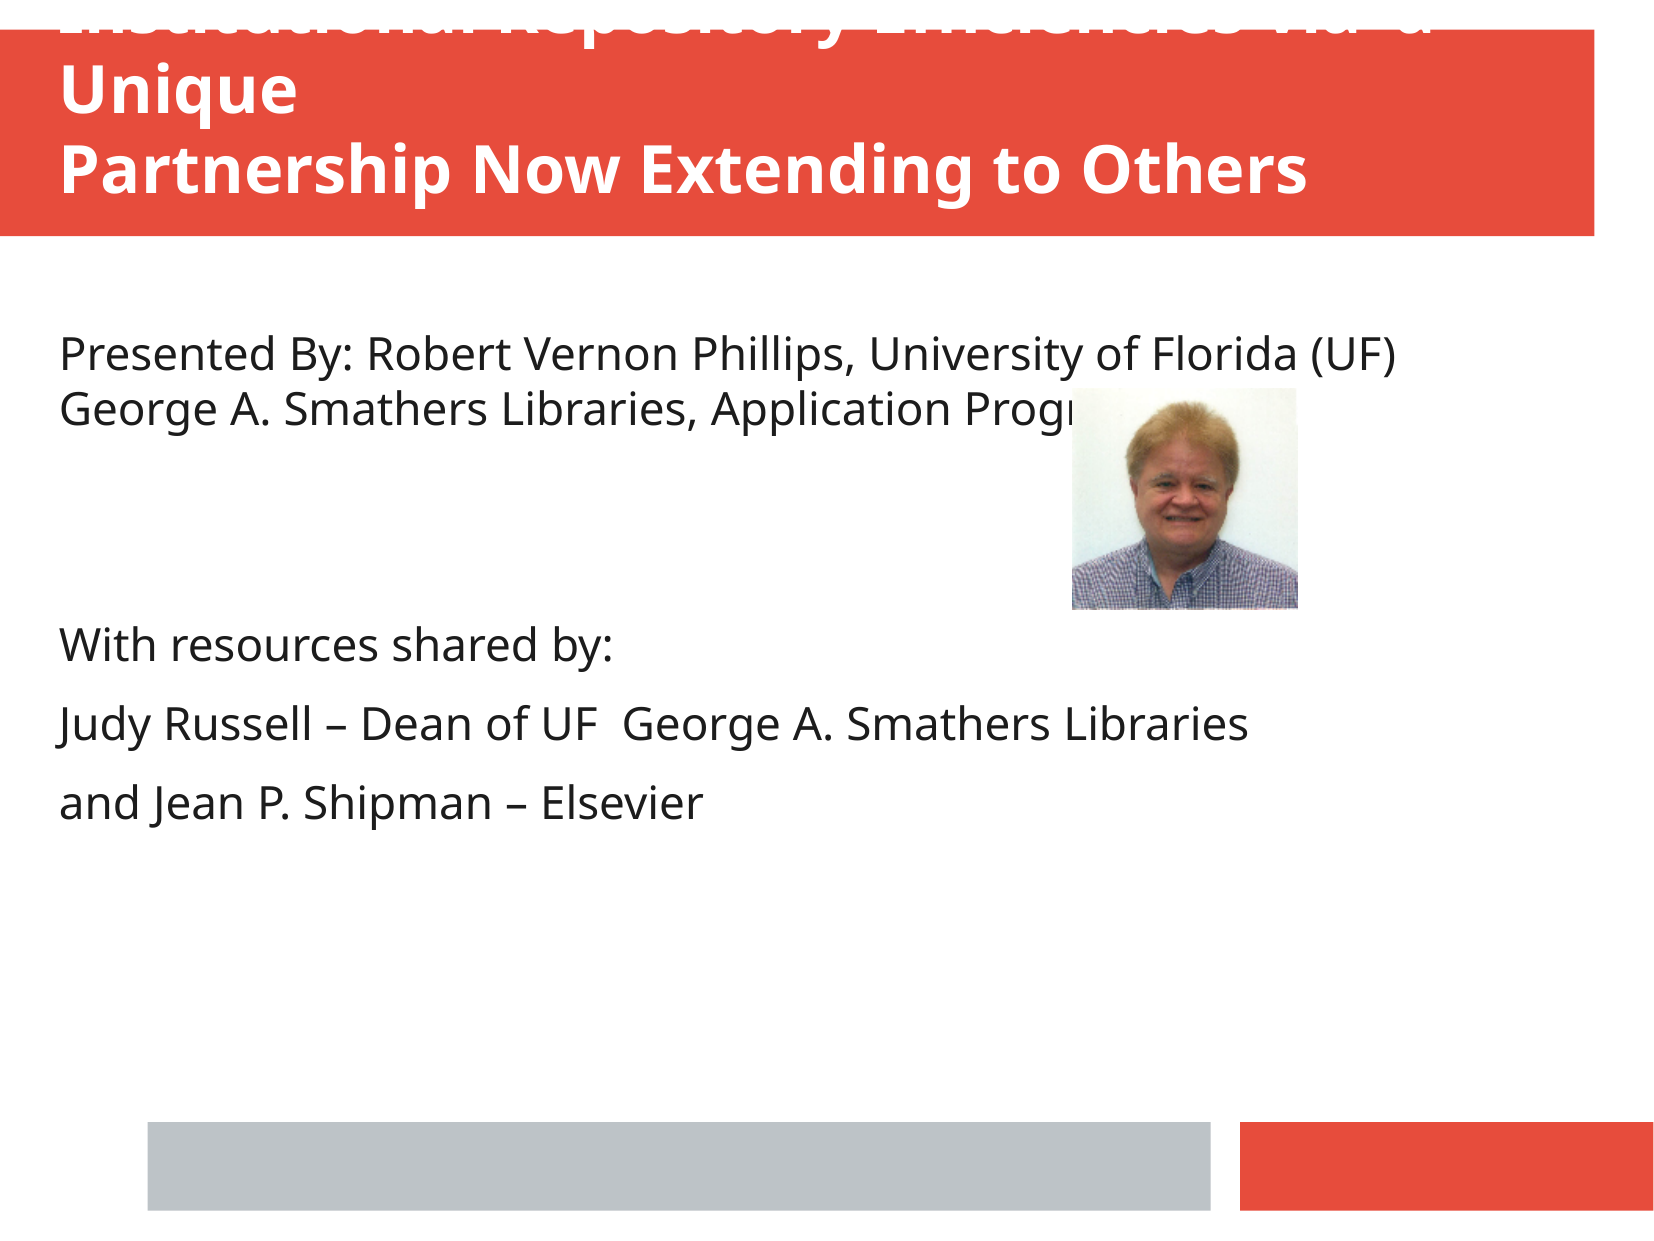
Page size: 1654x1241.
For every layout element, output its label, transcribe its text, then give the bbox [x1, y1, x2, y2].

picture [1072, 387, 1298, 611]
text_box Institutional Repository Efficiencies via a Unique Partnership Now Extending to Others [59, 59, 1595, 207]
text_box Presented By: Robert Vernon Phillips, University of Florida (UF) George A. Smathers Libraries, Application Programmer II With resources shared by: Judy Russell – Dean of UF George A. Smathers Libraries and Jean P. Shipman – Elsevier [59, 324, 1565, 1093]
